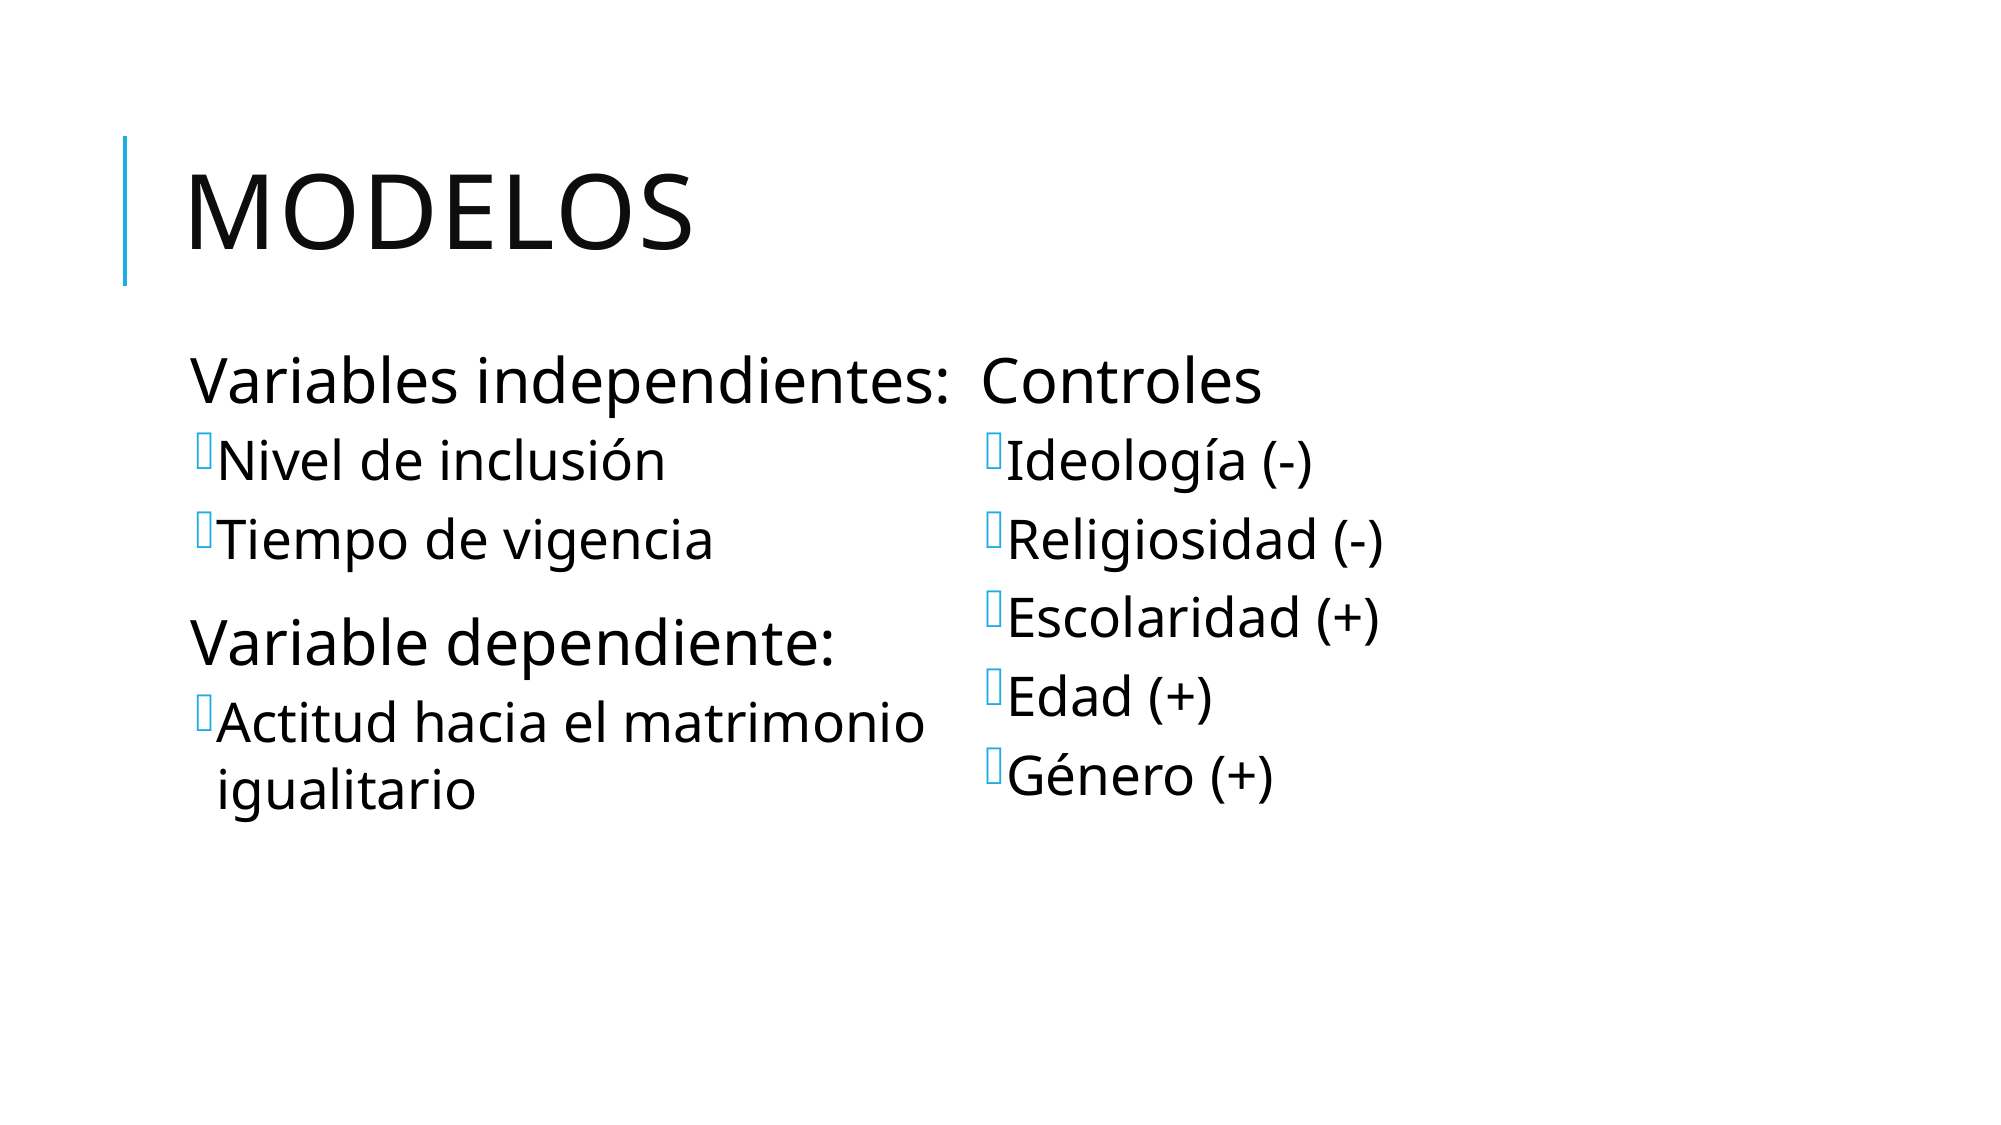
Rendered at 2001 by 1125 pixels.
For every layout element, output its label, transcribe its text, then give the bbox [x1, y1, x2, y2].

title Modelos [168, 96, 1763, 334]
list Variables independientes: Nivel de inclusión Tiempo de vigencia Variable dependiente: Actitud hacia el matrimonio igualitario Controles Ideología (-) Religiosidad (-) Escolaridad (+) Edad (+) Género (+) [168, 334, 1763, 877]
